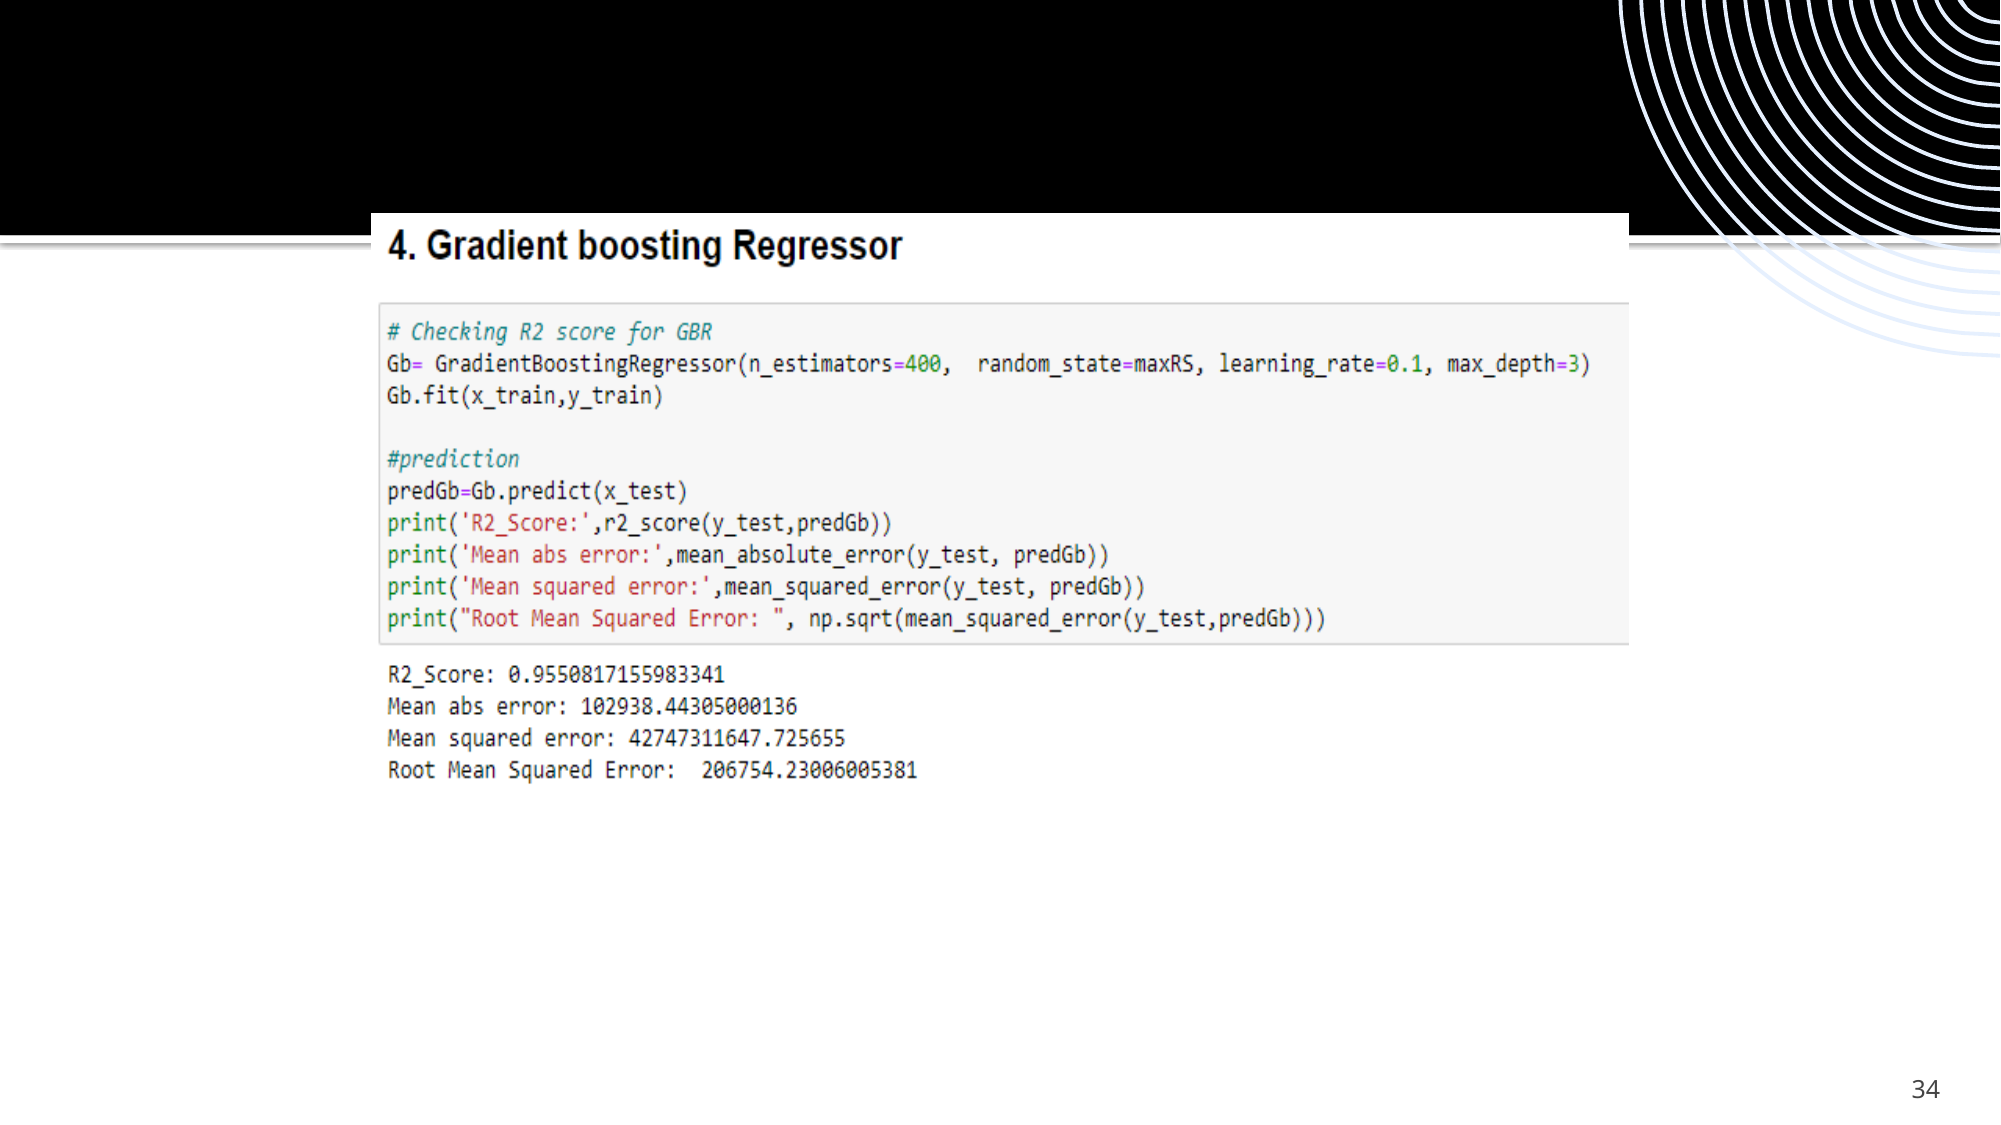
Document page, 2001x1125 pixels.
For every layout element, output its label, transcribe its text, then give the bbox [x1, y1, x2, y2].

slide_number 34 [1794, 1062, 1955, 1108]
picture [371, 213, 1629, 814]
